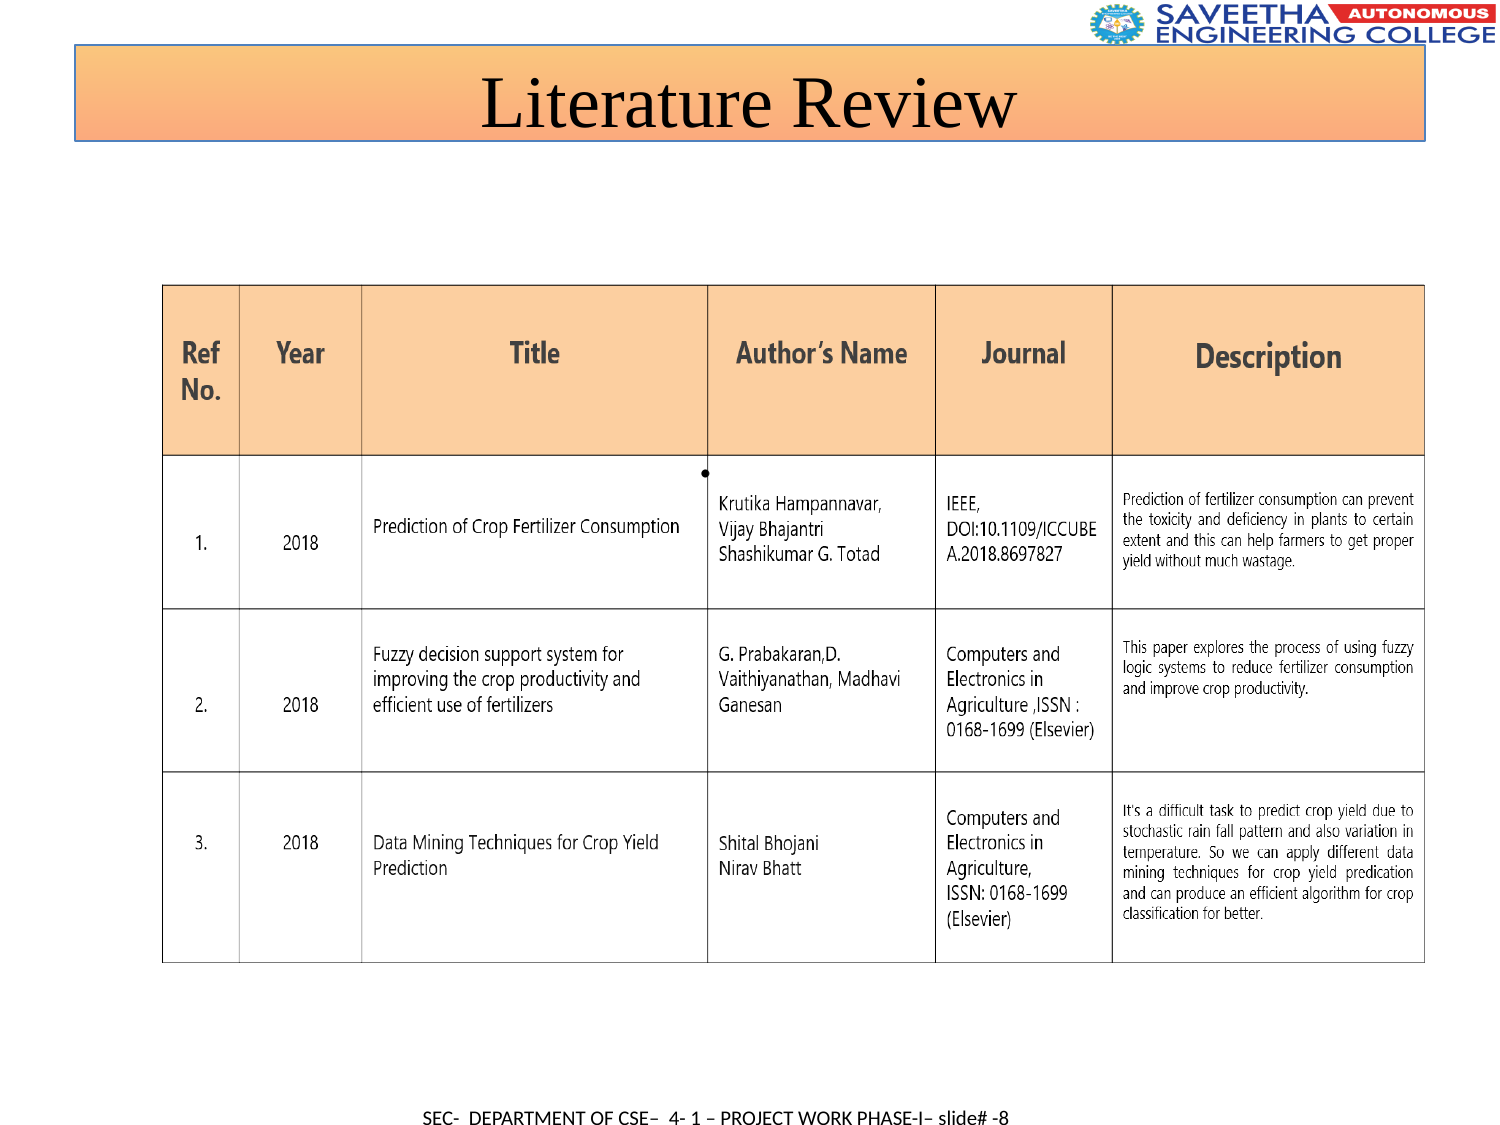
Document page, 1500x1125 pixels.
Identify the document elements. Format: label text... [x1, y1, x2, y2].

title Literature Review [75, 45, 1425, 150]
list . [37, 162, 1450, 1025]
picture [1080, 0, 1500, 46]
picture [161, 284, 1426, 963]
